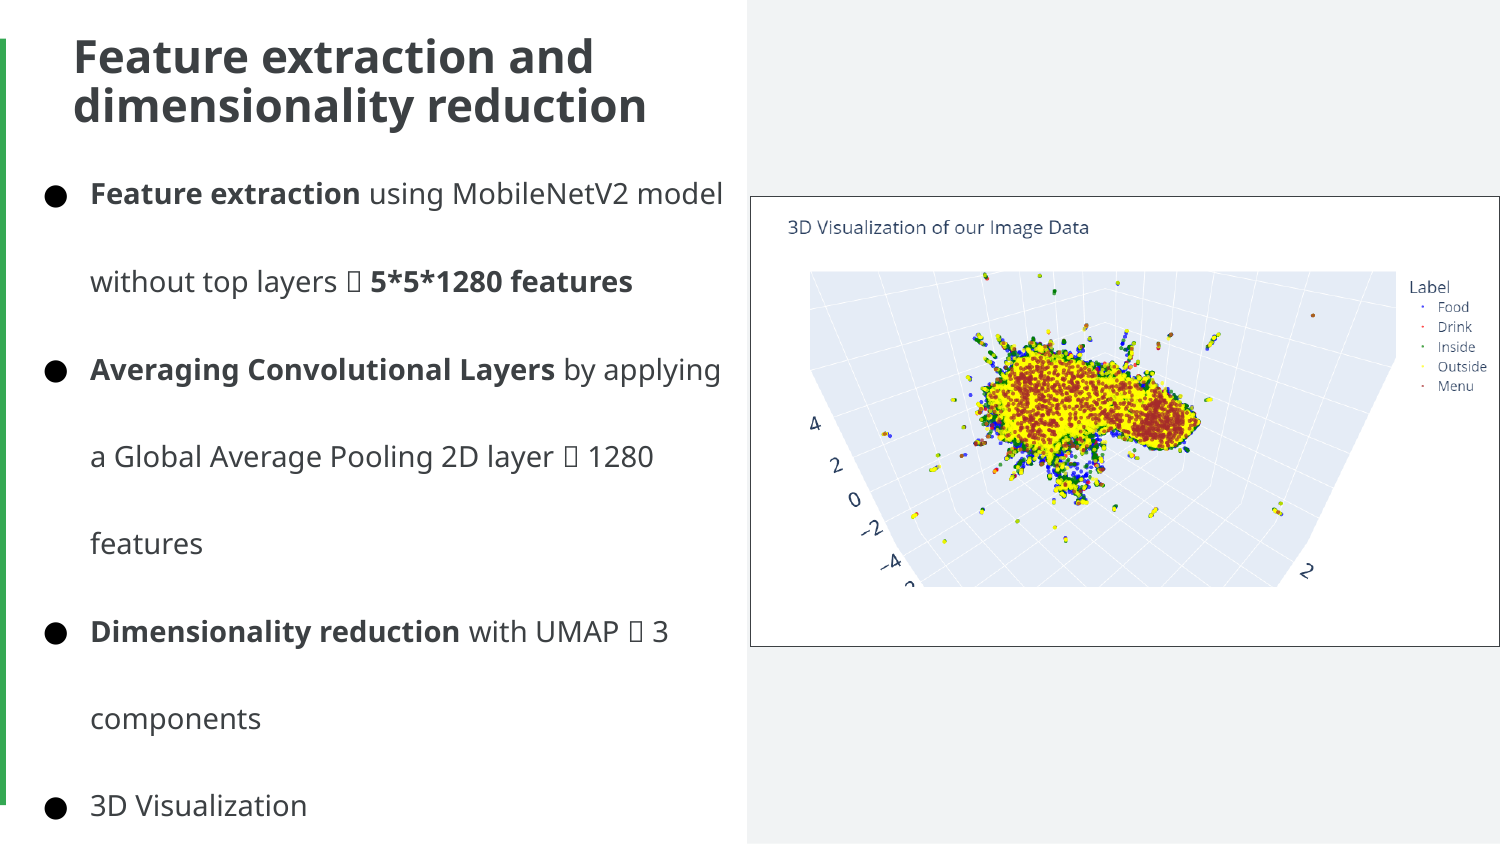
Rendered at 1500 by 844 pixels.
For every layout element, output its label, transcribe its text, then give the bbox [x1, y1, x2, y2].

title Feature extraction and dimensionality reduction [57, 18, 692, 88]
list Feature extraction using MobileNetV2 model without top layers  5*5*1280 features Averaging Convolutional Layers by applying a Global Average Pooling 2D layer  1280 features Dimensionality reduction with UMAP  3 components 3D Visualization  No clear separation between the 5 clusters [0, 108, 750, 736]
picture [749, 196, 1500, 648]
